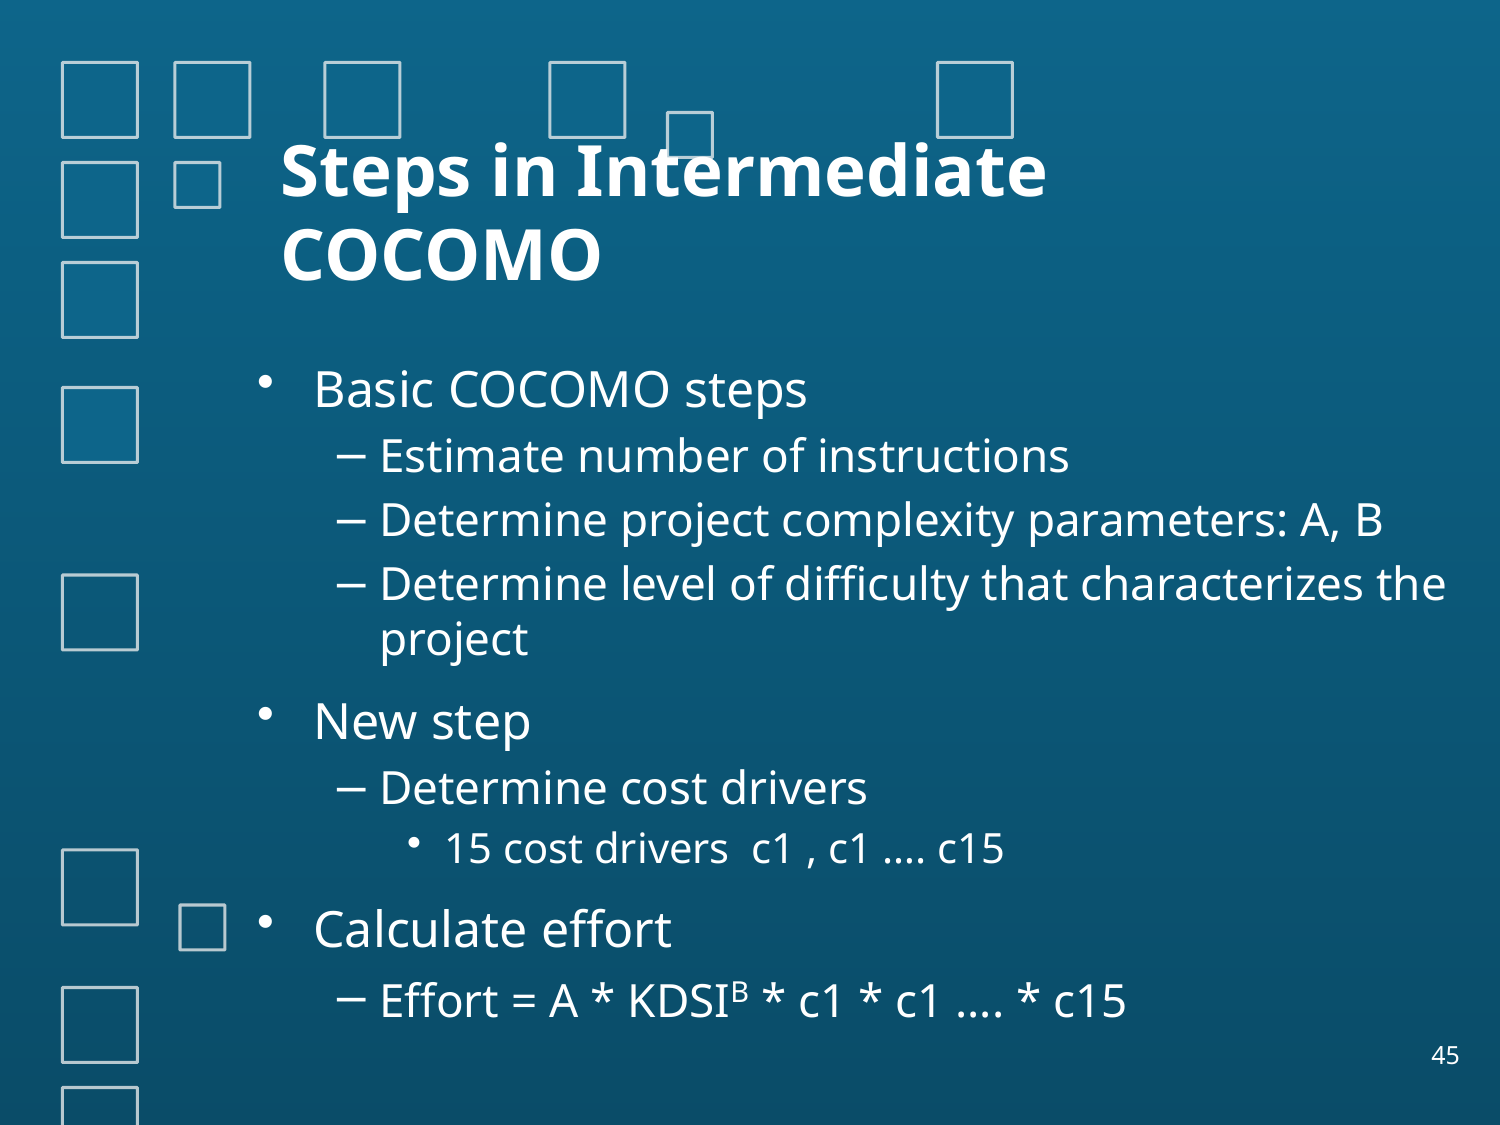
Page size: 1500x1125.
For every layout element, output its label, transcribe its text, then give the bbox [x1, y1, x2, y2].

list Basic COCOMO steps Estimate number of instructions Determine project complexity parameters: A, B Determine level of difficulty that characterizes the project New step Determine cost drivers 15 cost drivers c1 , c1 …. c15 Calculate effort Effort = A * KDSIB * c1 * c1 …. * c15 [242, 349, 1471, 1118]
title Steps in Intermediate COCOMO [265, 172, 1354, 303]
slide_number 45 [1162, 1025, 1475, 1088]
